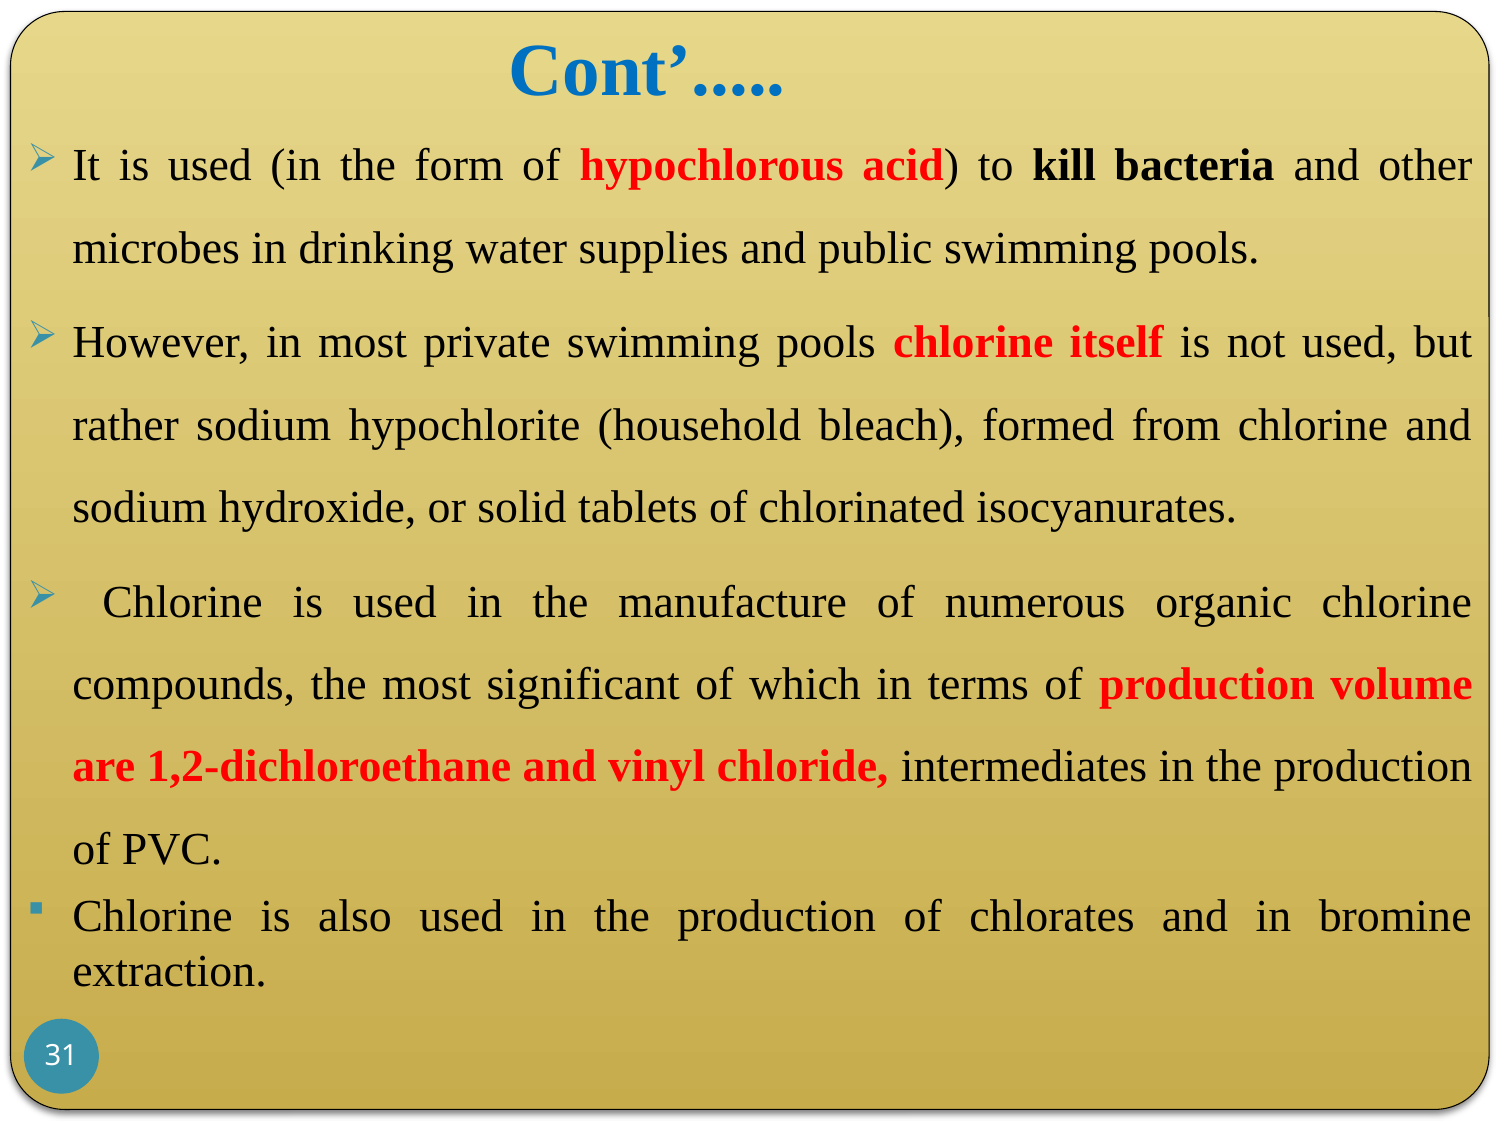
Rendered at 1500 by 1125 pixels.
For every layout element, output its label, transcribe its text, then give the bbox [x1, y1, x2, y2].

title Cont’..... [62, 24, 1463, 99]
list It is used (in the form of hypochlorous acid) to kill bacteria and other microbes in drinking water supplies and public swimming pools. However, in most private swimming pools chlorine itself is not used, but rather sodium hypochlorite (household bleach), formed from chlorine and sodium hydroxide, or solid tablets of chlorinated isocyanurates. Chlorine is used in the manufacture of numerous organic chlorine compounds, the most significant of which in terms of production volume are 1,2-dichloroethane and vinyl chloride, intermediates in the production of PVC. Chlorine is also used in the production of chlorates and in bromine extraction. [12, 99, 1488, 1100]
